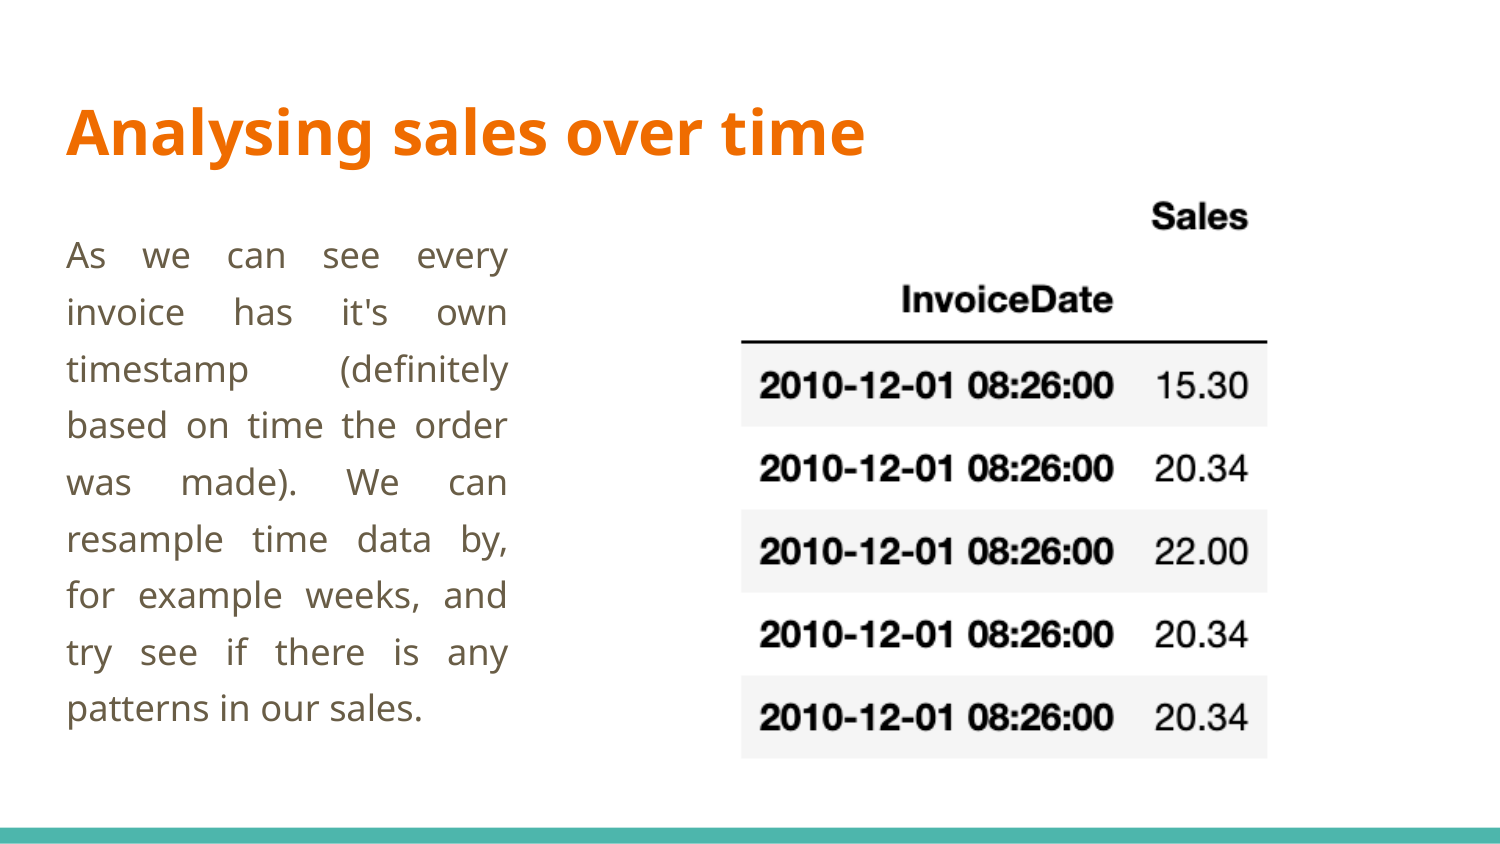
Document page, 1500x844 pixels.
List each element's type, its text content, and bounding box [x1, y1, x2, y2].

picture [718, 181, 1291, 776]
title Analysing sales over time [51, 72, 1449, 189]
list As we can see every invoice has it's own timestamp (definitely based on time the order was made). We can resample time data by, for example weeks, and try see if there is any patterns in our sales. [51, 207, 524, 750]
